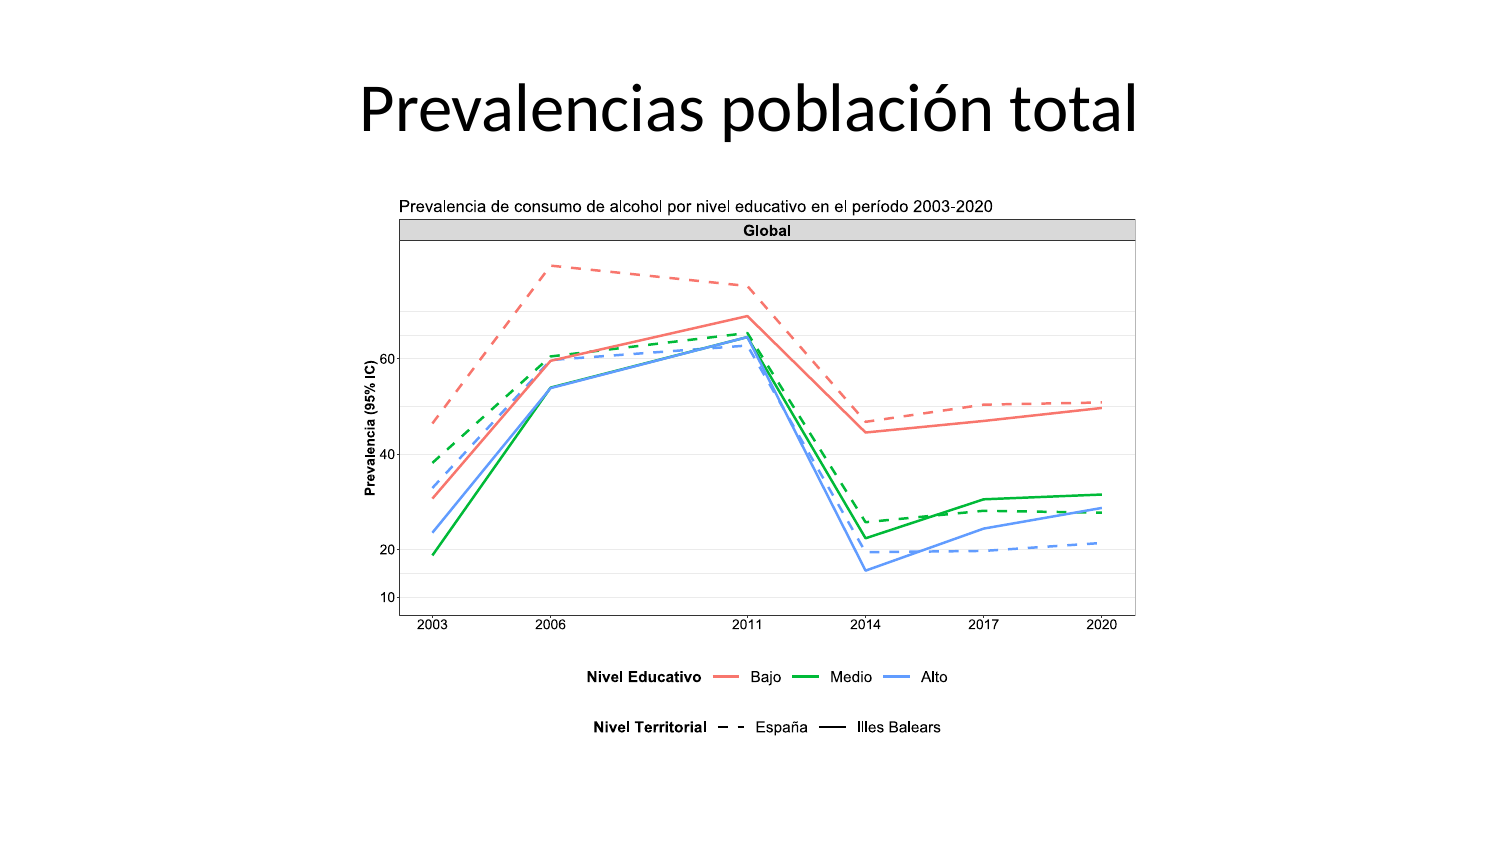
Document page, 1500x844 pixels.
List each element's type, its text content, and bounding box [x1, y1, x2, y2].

title Prevalencias población total [75, 33, 1425, 175]
picture [360, 195, 1140, 753]
